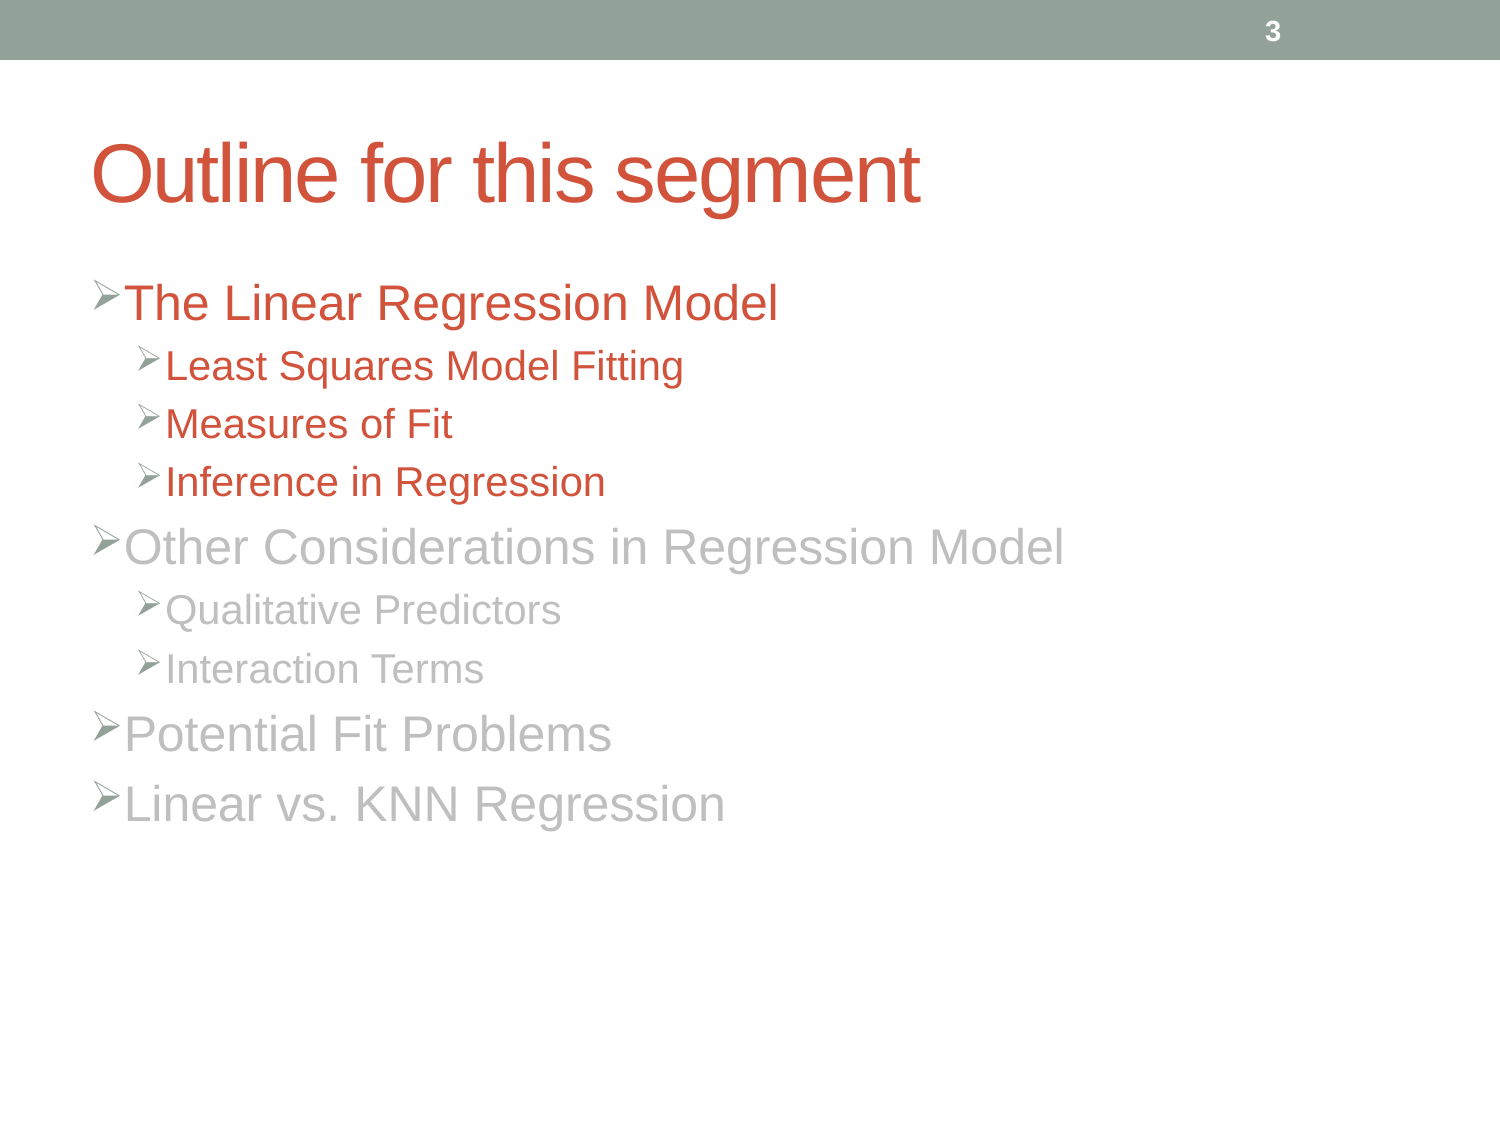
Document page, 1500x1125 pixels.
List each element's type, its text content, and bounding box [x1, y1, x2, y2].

slide_number 3 [1250, 3, 1425, 57]
title Outline for this segment [75, 87, 1425, 250]
list The Linear Regression Model Least Squares Model Fitting Measures of Fit Inference in Regression Other Considerations in Regression Model Qualitative Predictors Interaction Terms Potential Fit Problems Linear vs. KNN Regression [75, 262, 1425, 1063]
